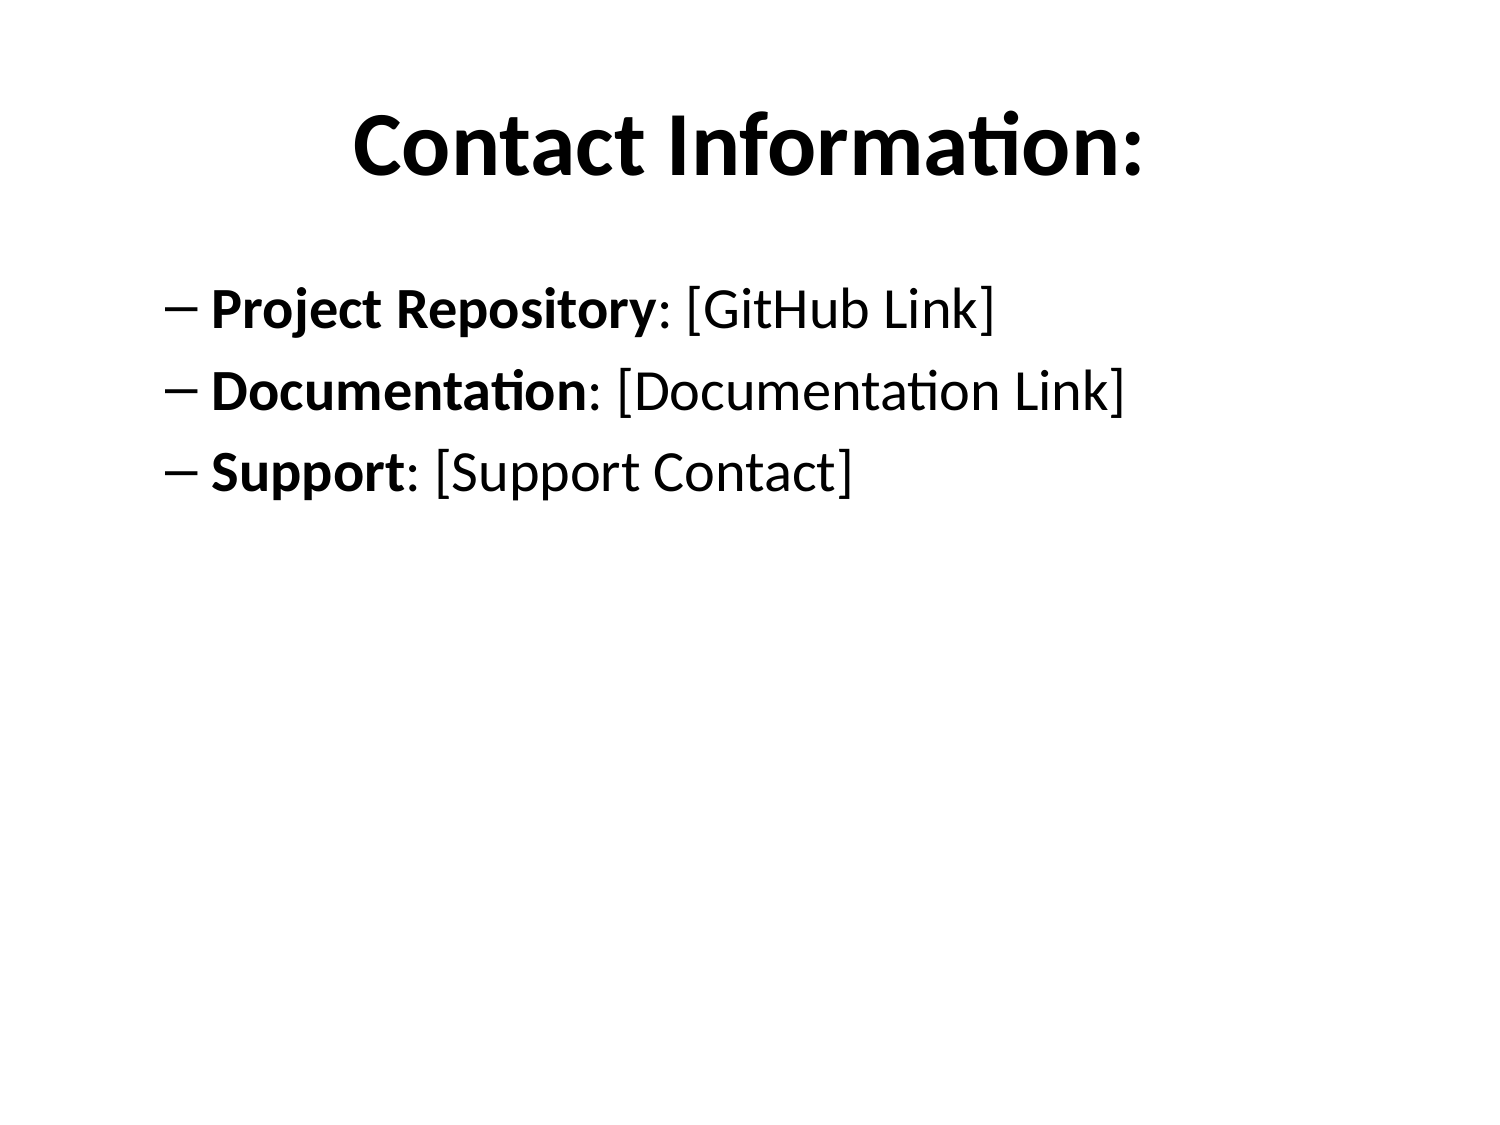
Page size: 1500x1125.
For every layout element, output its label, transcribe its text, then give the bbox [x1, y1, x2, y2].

title Contact Information: [75, 45, 1425, 233]
list Project Repository: [GitHub Link] Documentation: [Documentation Link] Support: [Support Contact] [75, 262, 1425, 1005]
